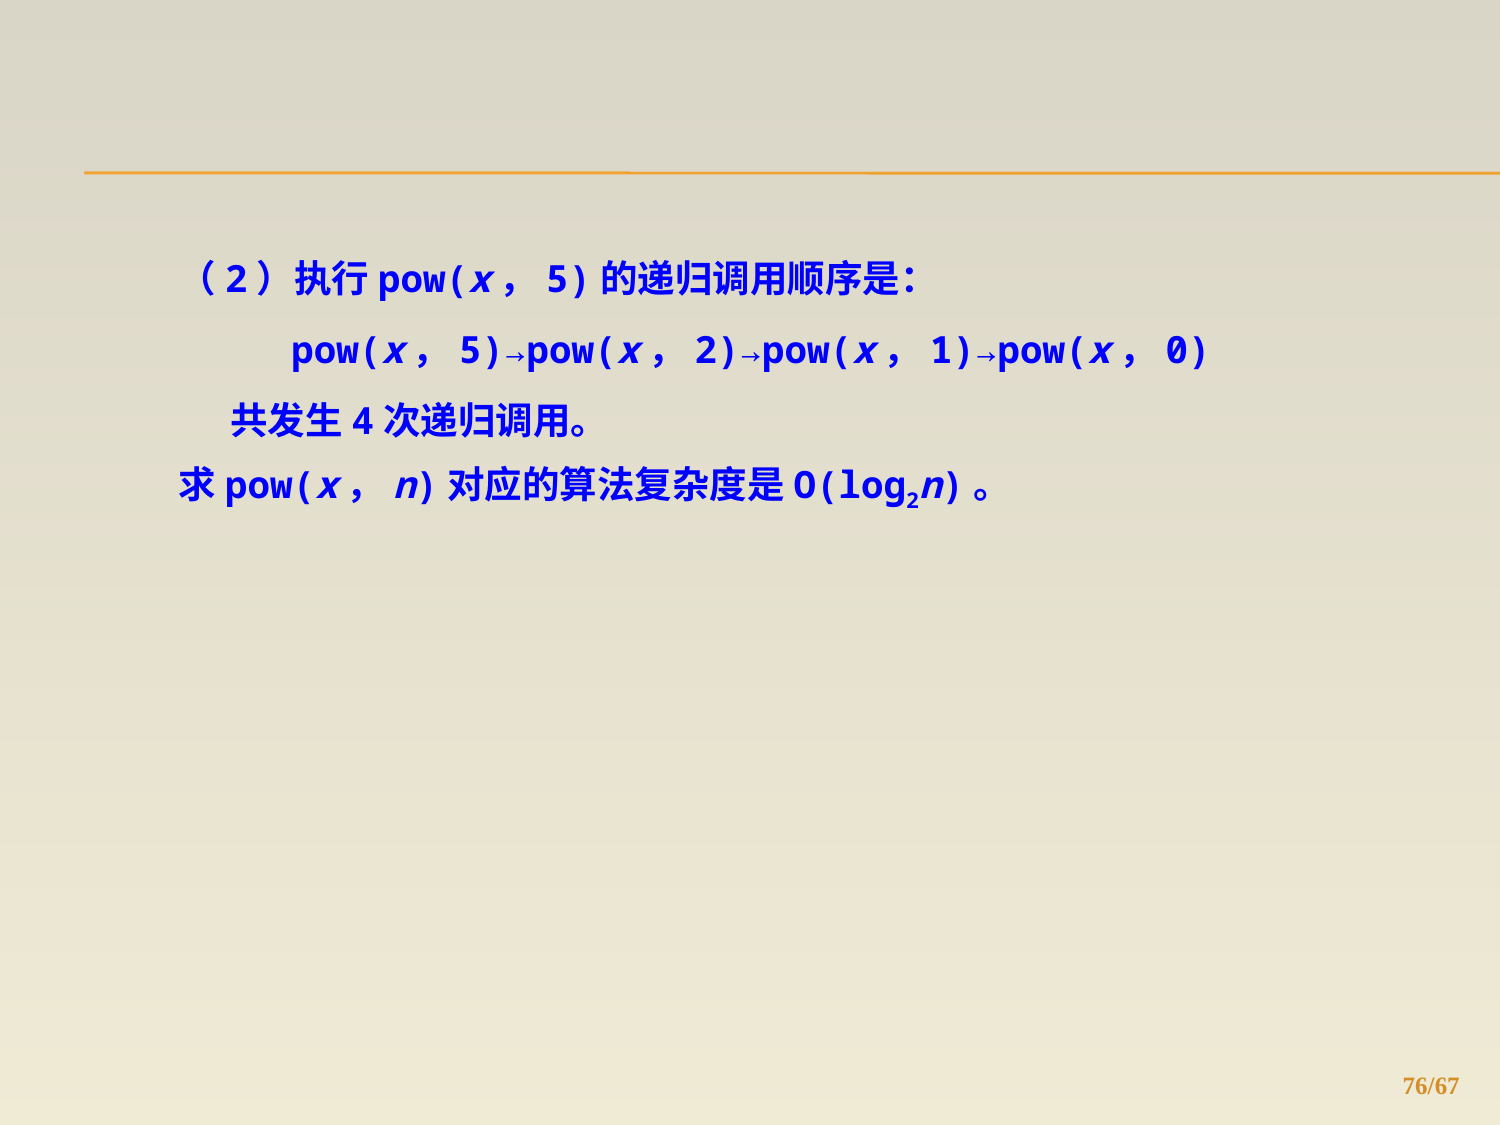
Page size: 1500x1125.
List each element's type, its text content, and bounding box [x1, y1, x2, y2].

slide_number 76/67 [1350, 1061, 1475, 1103]
text_box （2）执行pow(x，5)的递归调用顺序是： pow(x，5)→pow(x，2)→pow(x，1)→pow(x，0) 共发生4次递归调用。 求pow(x，n)对应的算法复杂度是O(log2n)。 [163, 234, 1243, 520]
